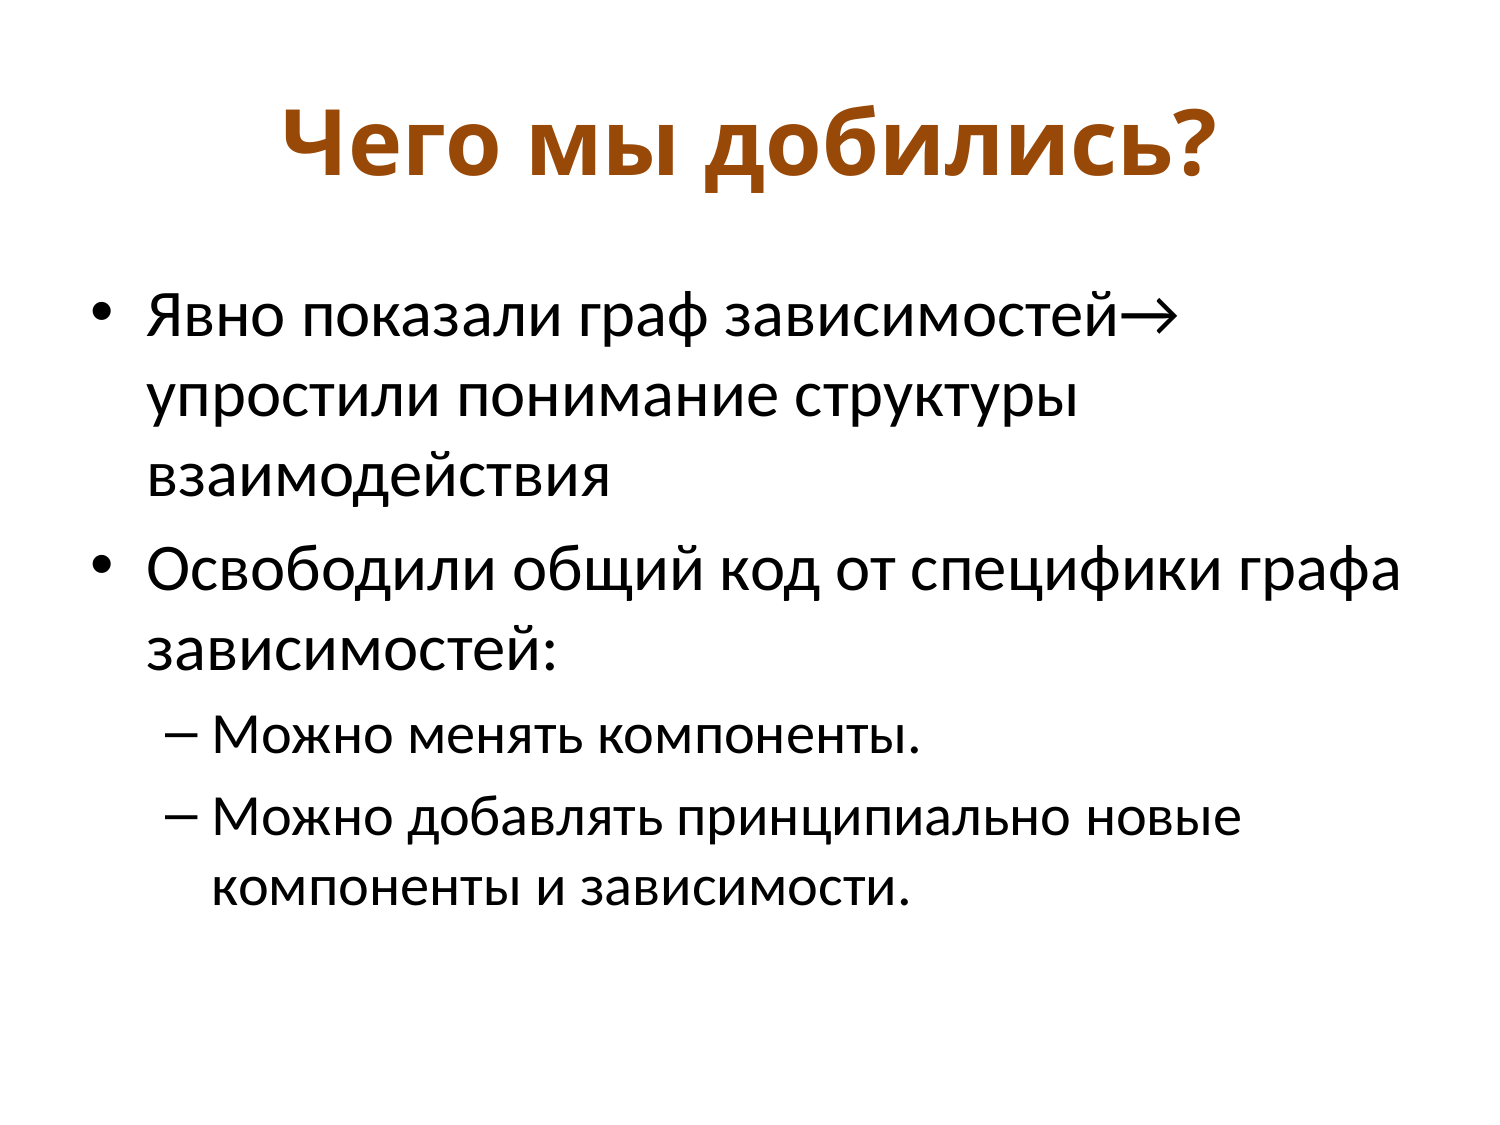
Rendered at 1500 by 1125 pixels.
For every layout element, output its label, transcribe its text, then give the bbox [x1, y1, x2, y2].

list Явно показали граф зависимостей→ упростили понимание структуры взаимодействия Освободили общий код от специфики графа зависимостей: Можно менять компоненты. Можно добавлять принципиально новые компоненты и зависимости. [75, 262, 1425, 1005]
title Чего мы добились? [75, 45, 1425, 233]
